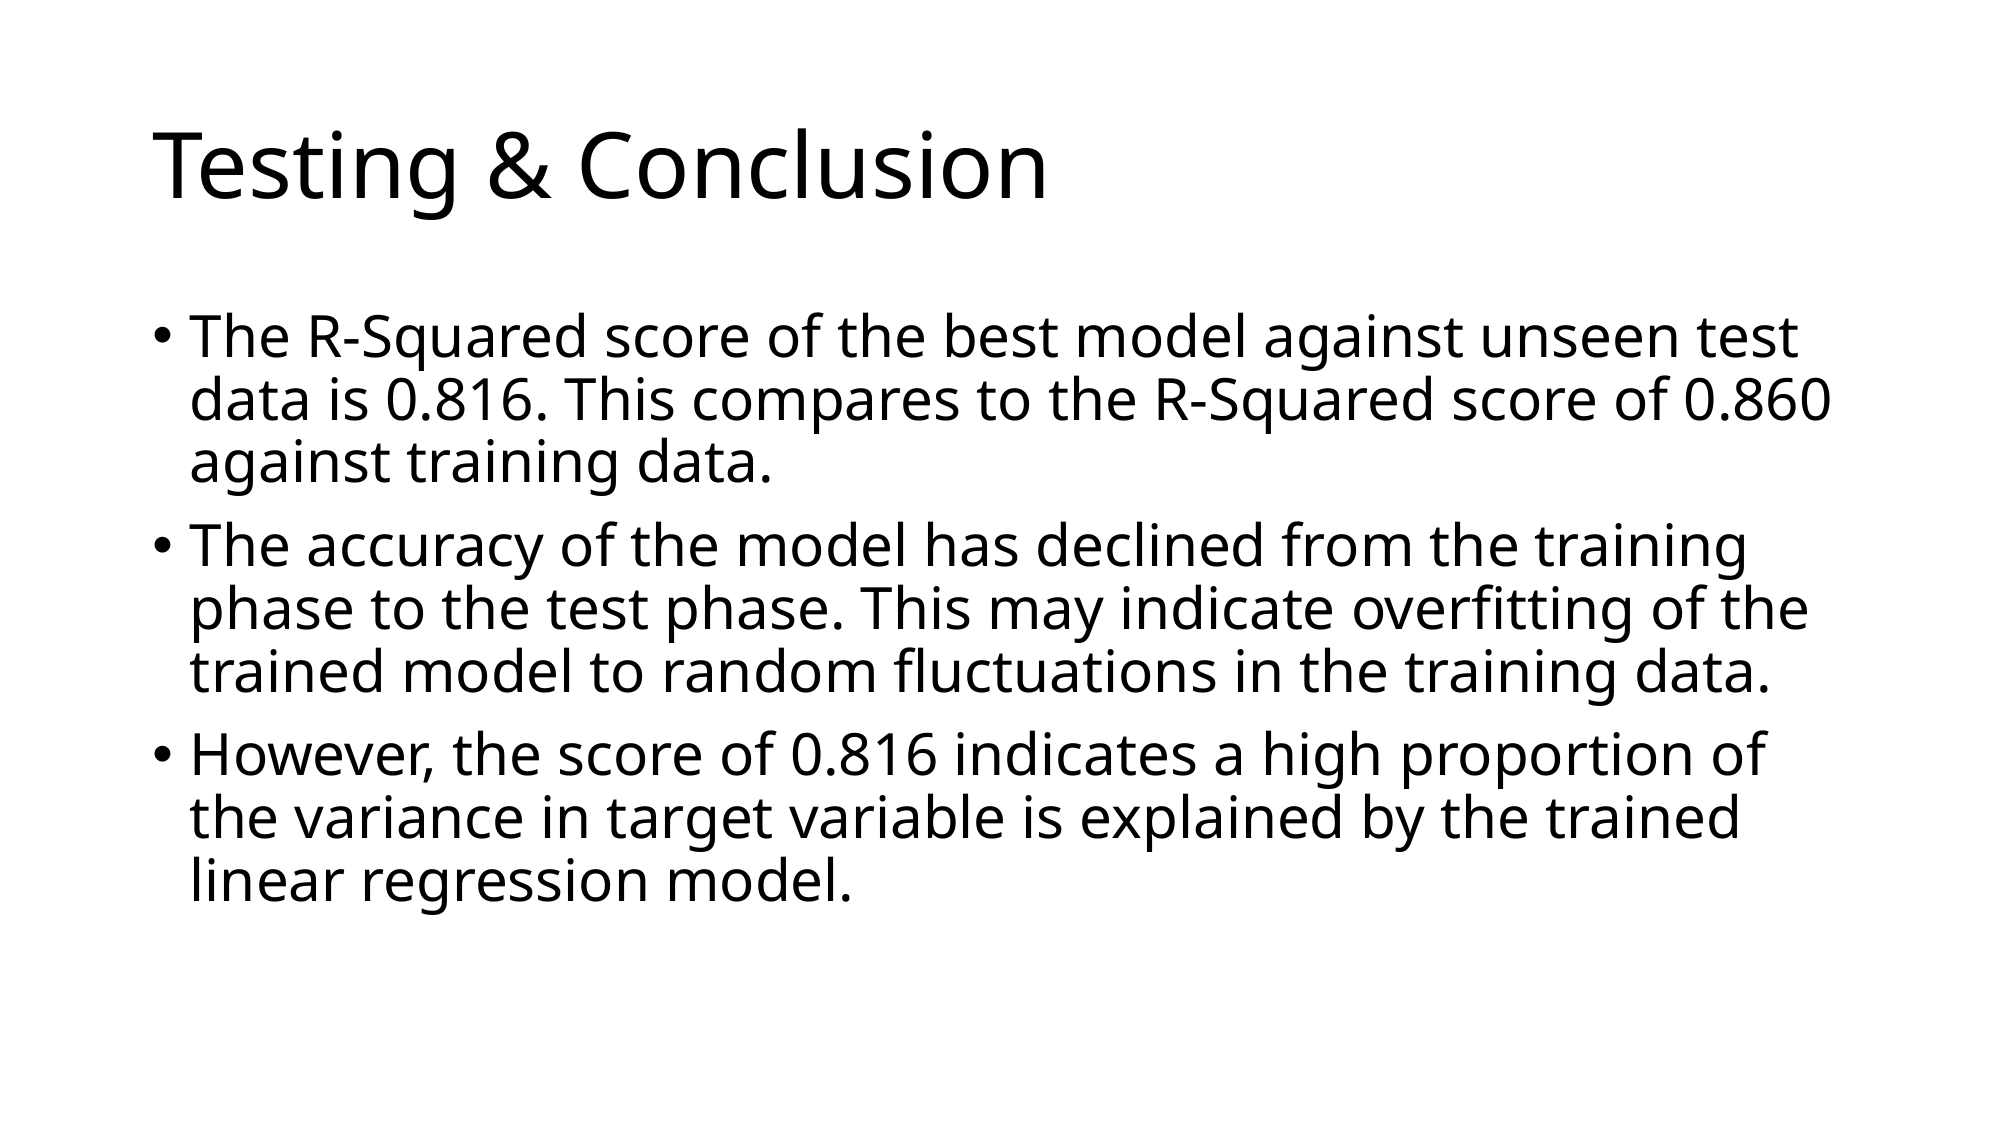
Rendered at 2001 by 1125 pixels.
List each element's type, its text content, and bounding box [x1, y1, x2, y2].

list The R-Squared score of the best model against unseen test data is 0.816. This compares to the R-Squared score of 0.860 against training data. The accuracy of the model has declined from the training phase to the test phase. This may indicate overfitting of the trained model to random fluctuations in the training data. However, the score of 0.816 indicates a high proportion of the variance in target variable is explained by the trained linear regression model. [137, 299, 1863, 1014]
title Testing & Conclusion [137, 59, 1863, 278]
